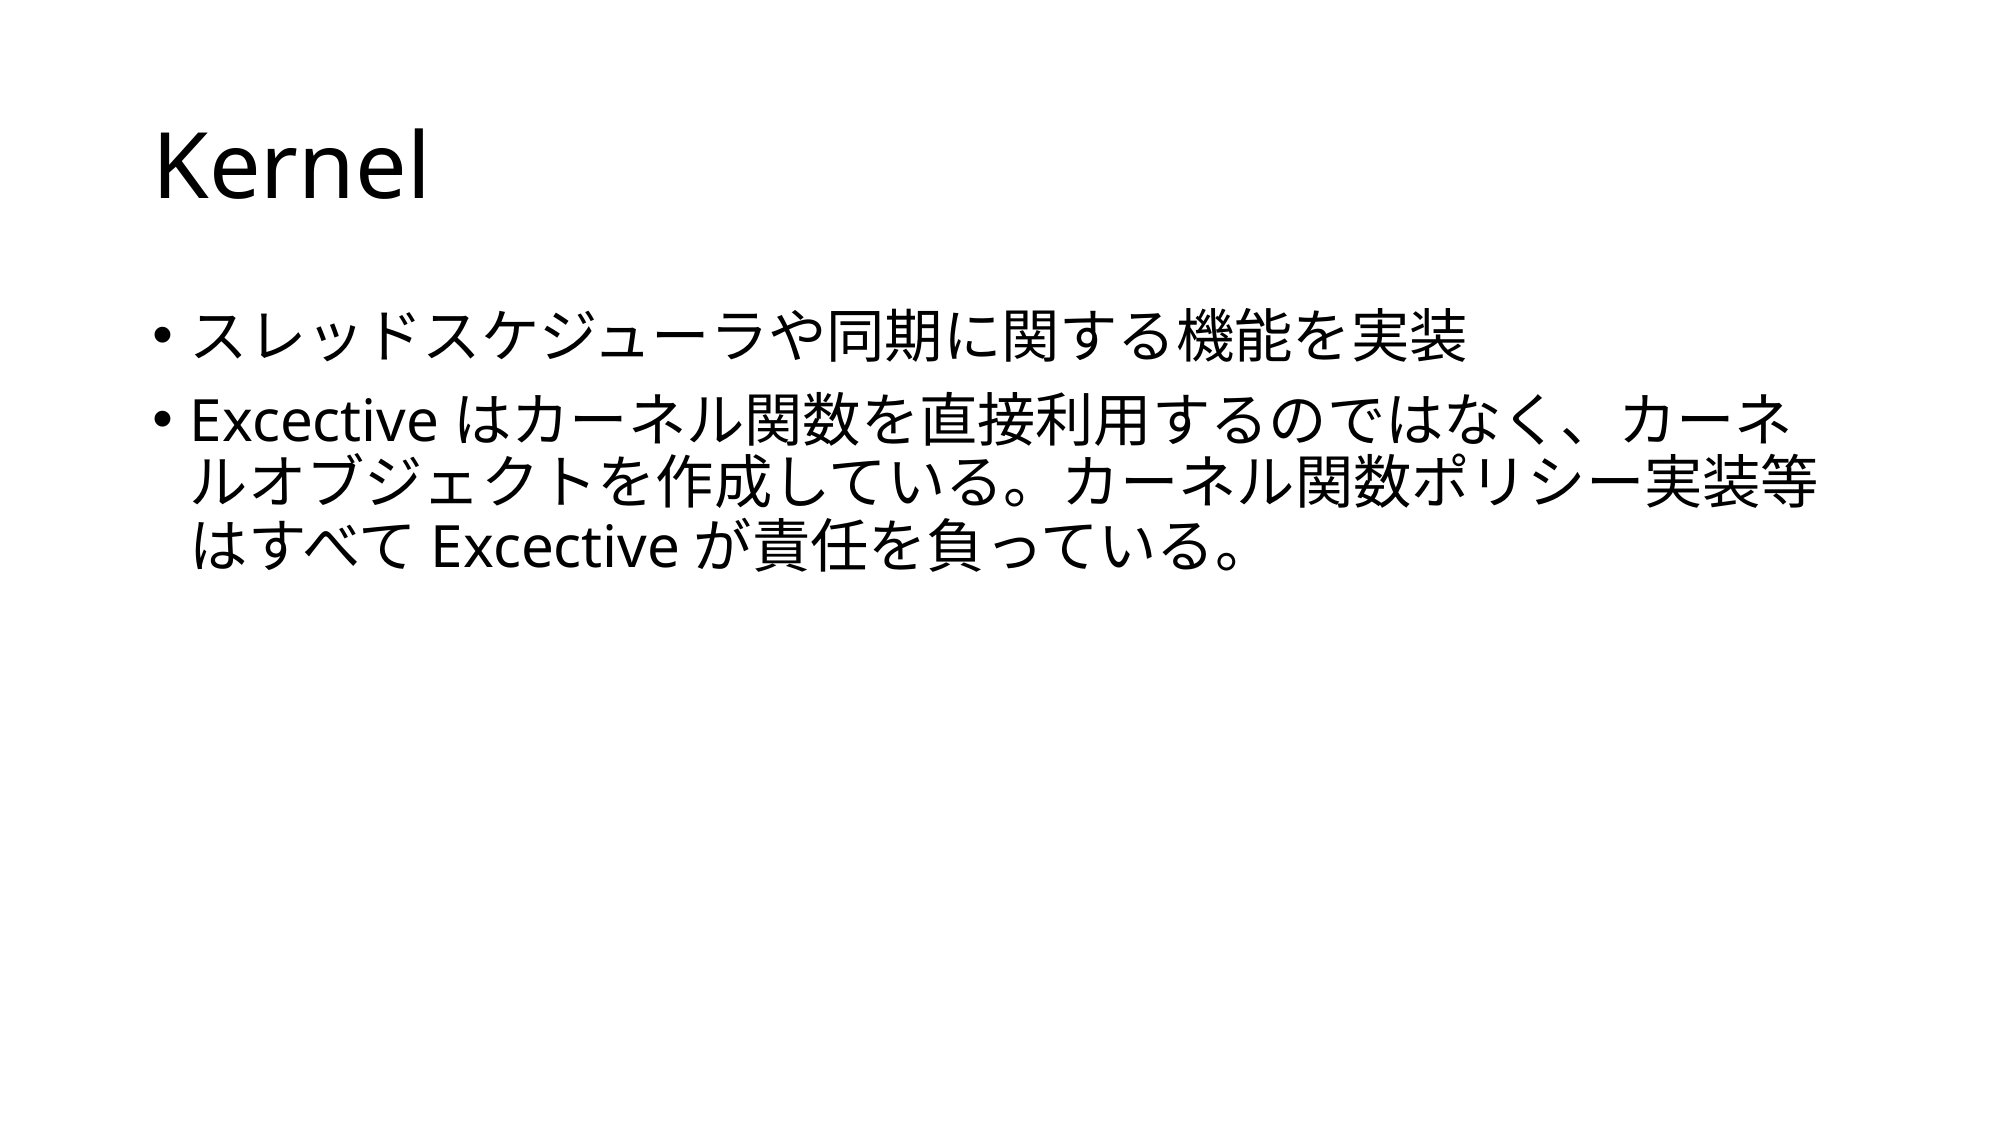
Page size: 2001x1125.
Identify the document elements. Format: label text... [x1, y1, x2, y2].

title Kernel [137, 59, 1863, 278]
list スレッドスケジューラや同期に関する機能を実装 Excectiveはカーネル関数を直接利用するのではなく、カーネルオブジェクトを作成している。カーネル関数ポリシー実装等はすべてExcectiveが責任を負っている。 [137, 299, 1863, 1014]
